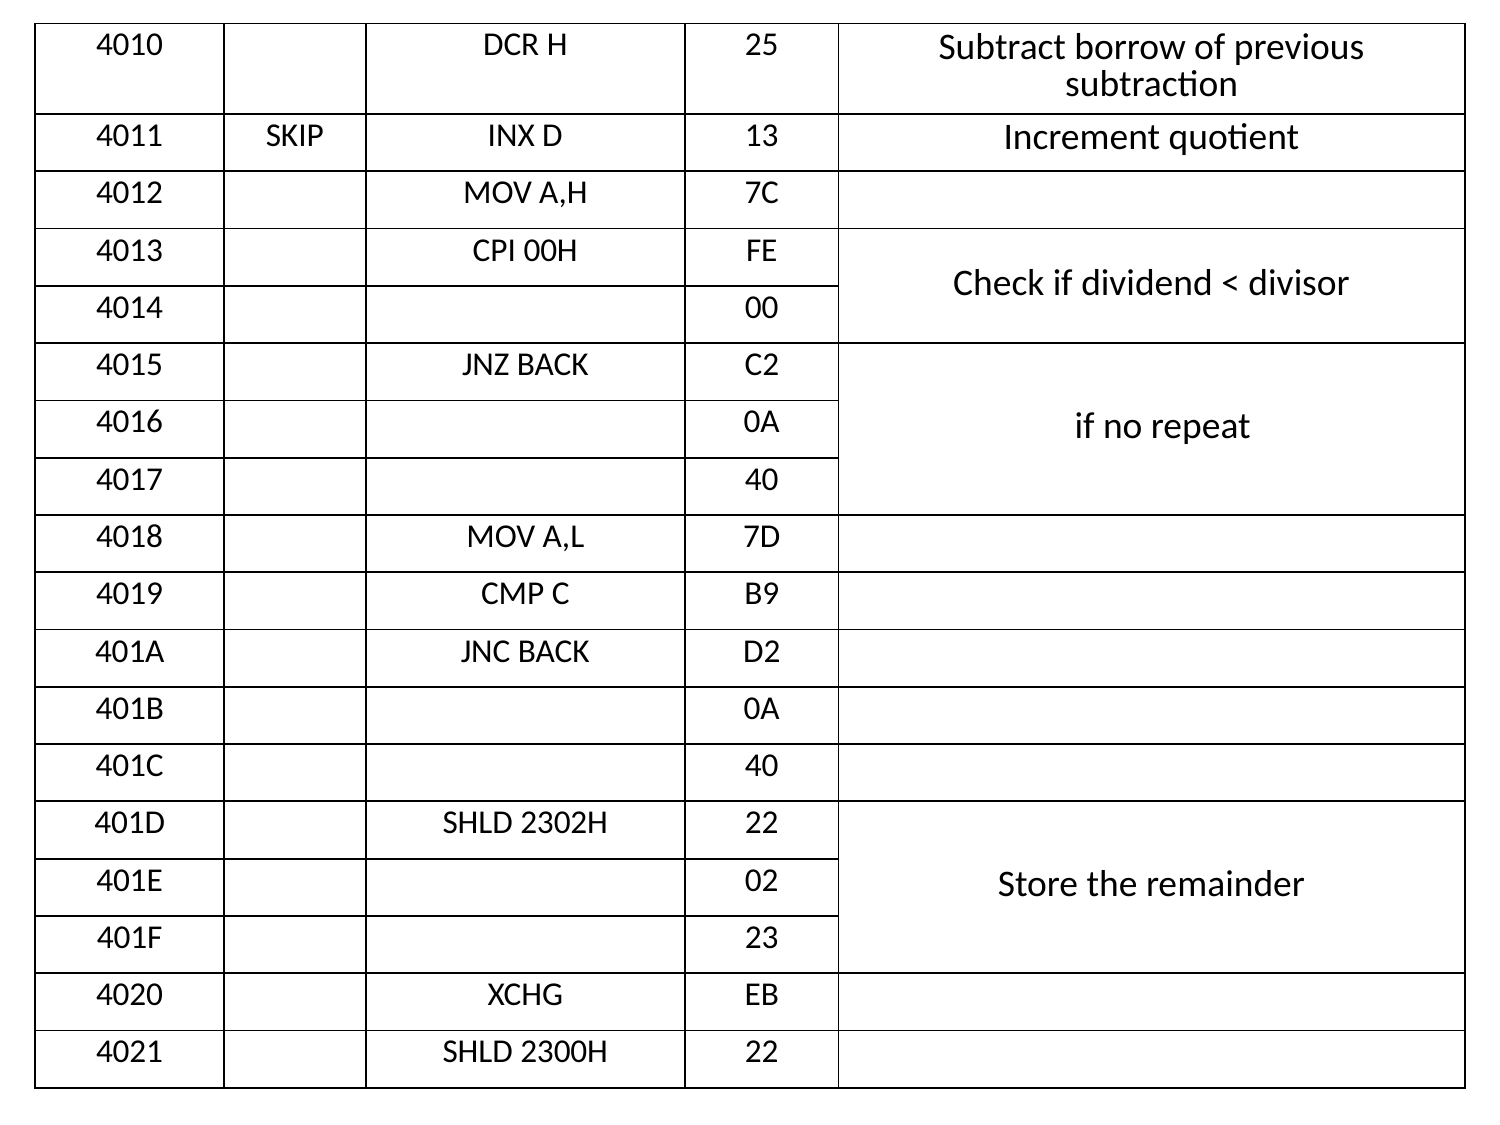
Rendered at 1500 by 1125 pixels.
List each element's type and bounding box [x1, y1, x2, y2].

table_cell [36, 1031, 223, 1087]
table_cell [36, 172, 223, 228]
table_cell [839, 745, 1464, 800]
table_cell [686, 688, 838, 743]
table_cell [839, 1031, 1464, 1087]
table_cell [686, 917, 838, 972]
table_cell [225, 172, 365, 228]
table_cell [225, 1031, 365, 1087]
table_header [686, 24, 838, 113]
table_cell [36, 287, 223, 342]
table_cell [839, 172, 1464, 228]
table_cell [36, 860, 223, 915]
table_cell [686, 974, 838, 1030]
table_cell [686, 459, 838, 514]
table_cell [839, 573, 1464, 629]
table_cell [367, 630, 684, 686]
table_cell [36, 516, 223, 571]
table_cell [225, 573, 365, 629]
table_cell [225, 917, 365, 972]
table_cell [686, 172, 838, 228]
table_cell [36, 344, 223, 400]
table_cell [367, 745, 684, 800]
table_header [839, 24, 1464, 113]
table_cell [225, 229, 365, 285]
table_cell [225, 688, 365, 743]
table_cell [839, 630, 1464, 686]
table_cell [36, 459, 223, 514]
table_cell [839, 344, 1464, 514]
table_header [367, 24, 684, 113]
table_cell [36, 974, 223, 1030]
table_cell [839, 115, 1464, 170]
table_cell [36, 229, 223, 285]
table_cell [686, 802, 838, 858]
table_cell [686, 860, 838, 915]
table_cell [225, 115, 365, 170]
table_cell [36, 115, 223, 170]
table_cell [686, 115, 838, 170]
table_cell [839, 688, 1464, 743]
table_cell [367, 459, 684, 514]
table_cell [686, 630, 838, 686]
table_cell [839, 802, 1464, 972]
table_header [225, 24, 365, 113]
table_cell [839, 229, 1464, 342]
table_cell [367, 229, 684, 285]
table_cell [36, 917, 223, 972]
table_cell [225, 516, 365, 571]
table_cell [225, 401, 365, 457]
table_cell [686, 745, 838, 800]
table_cell [367, 1031, 684, 1087]
table_cell [686, 287, 838, 342]
table_cell [686, 1031, 838, 1087]
table_cell [839, 974, 1464, 1030]
table_cell [686, 401, 838, 457]
table_cell [225, 860, 365, 915]
table_cell [225, 745, 365, 800]
table_cell [367, 802, 684, 858]
table_cell [686, 344, 838, 400]
table_cell [225, 974, 365, 1030]
table_cell [686, 516, 838, 571]
table_cell [839, 516, 1464, 571]
table_cell [367, 344, 684, 400]
table_cell [367, 115, 684, 170]
table_cell [367, 516, 684, 571]
table_cell [686, 573, 838, 629]
table_header [36, 24, 223, 113]
table_cell [367, 573, 684, 629]
table_cell [367, 917, 684, 972]
table_cell [225, 630, 365, 686]
table_cell [367, 401, 684, 457]
table_cell [225, 802, 365, 858]
table_cell [36, 688, 223, 743]
table_cell [225, 287, 365, 342]
table_cell [36, 401, 223, 457]
table_cell [367, 974, 684, 1030]
table_cell [367, 688, 684, 743]
table_cell [36, 745, 223, 800]
table_cell [225, 459, 365, 514]
table_cell [367, 287, 684, 342]
table_cell [686, 229, 838, 285]
table_cell [36, 630, 223, 686]
table_cell [367, 172, 684, 228]
table_cell [225, 344, 365, 400]
table_cell [367, 860, 684, 915]
table_cell [36, 573, 223, 629]
table_cell [36, 802, 223, 858]
